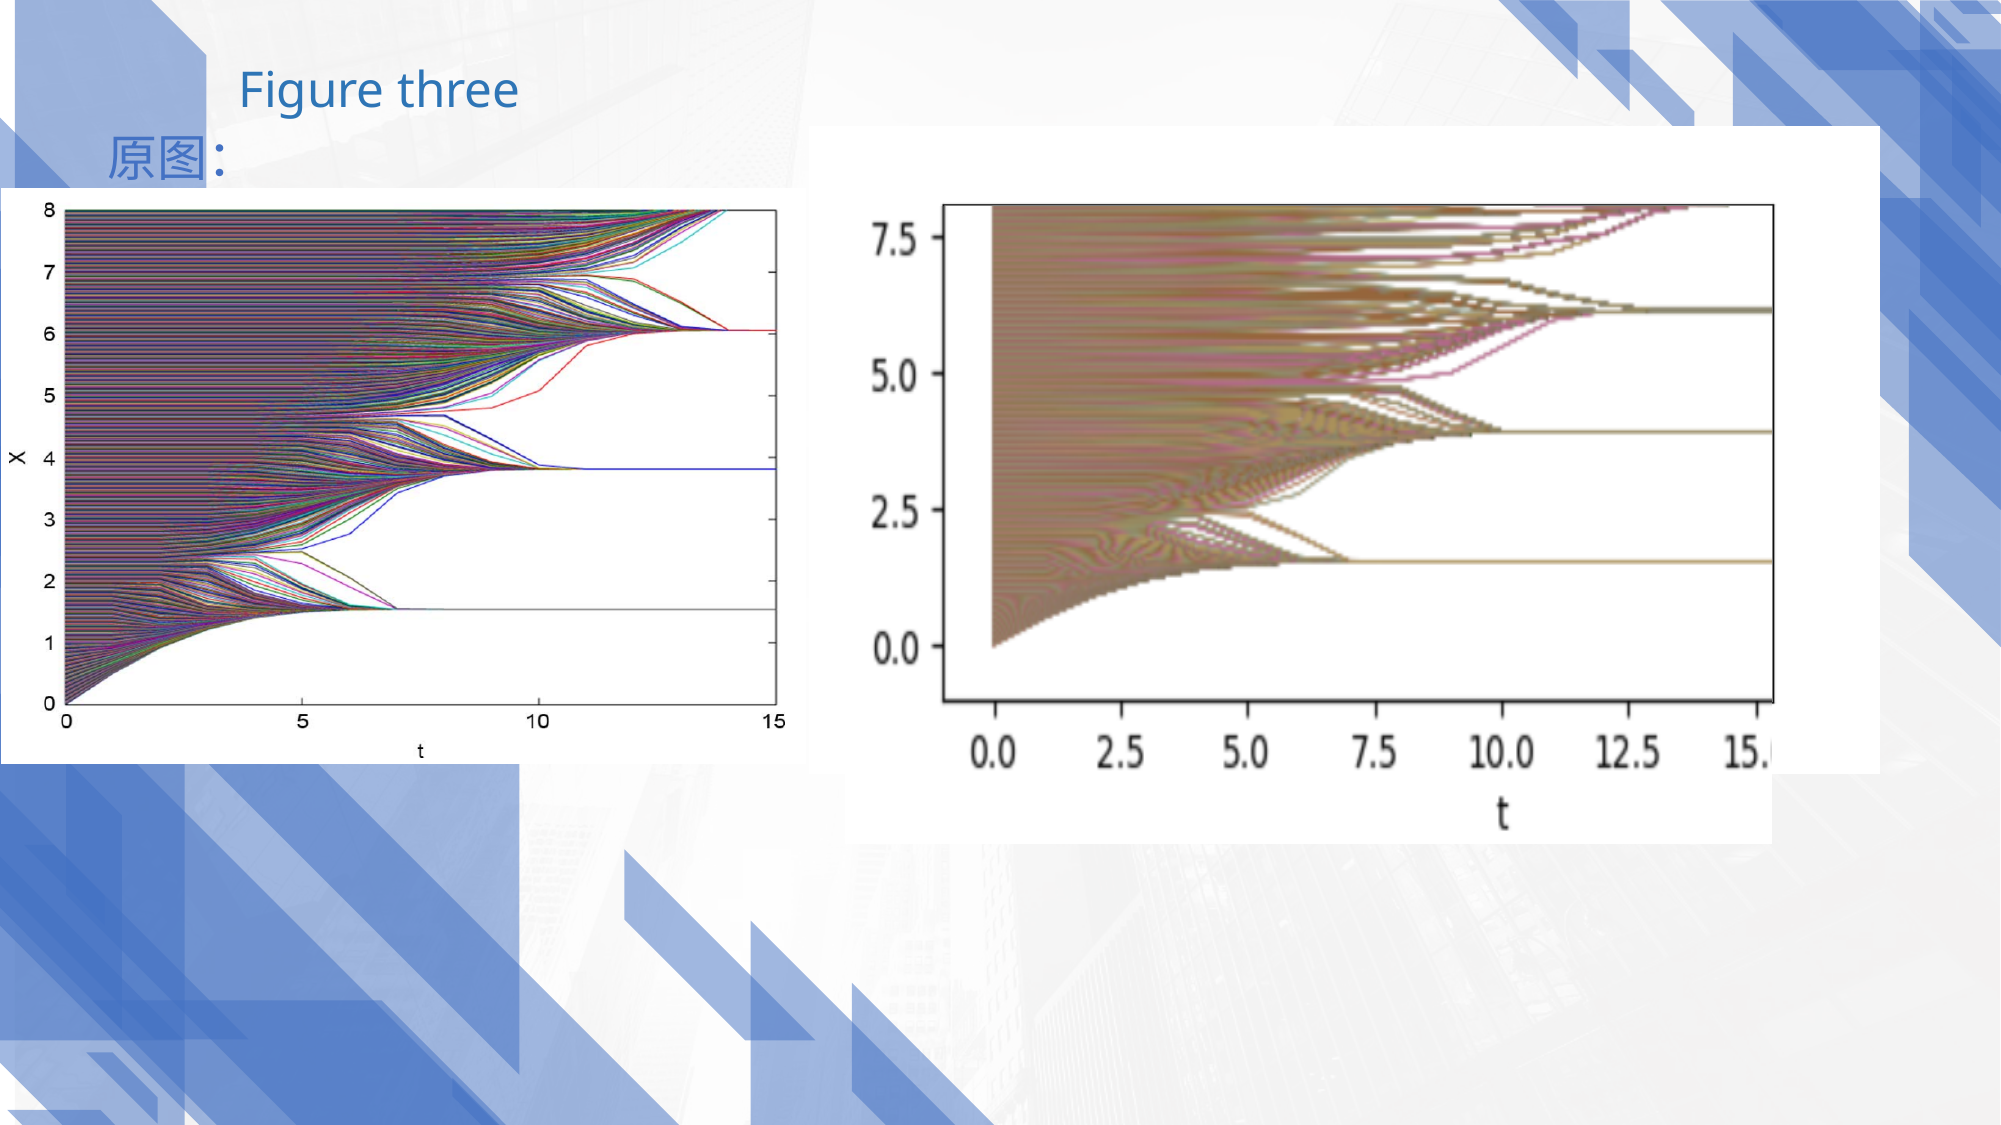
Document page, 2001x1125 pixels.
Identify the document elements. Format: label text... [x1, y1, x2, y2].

title Figure three [223, 31, 584, 127]
picture [1, 188, 806, 764]
picture [809, 126, 1880, 845]
list 原图： [92, 126, 280, 188]
